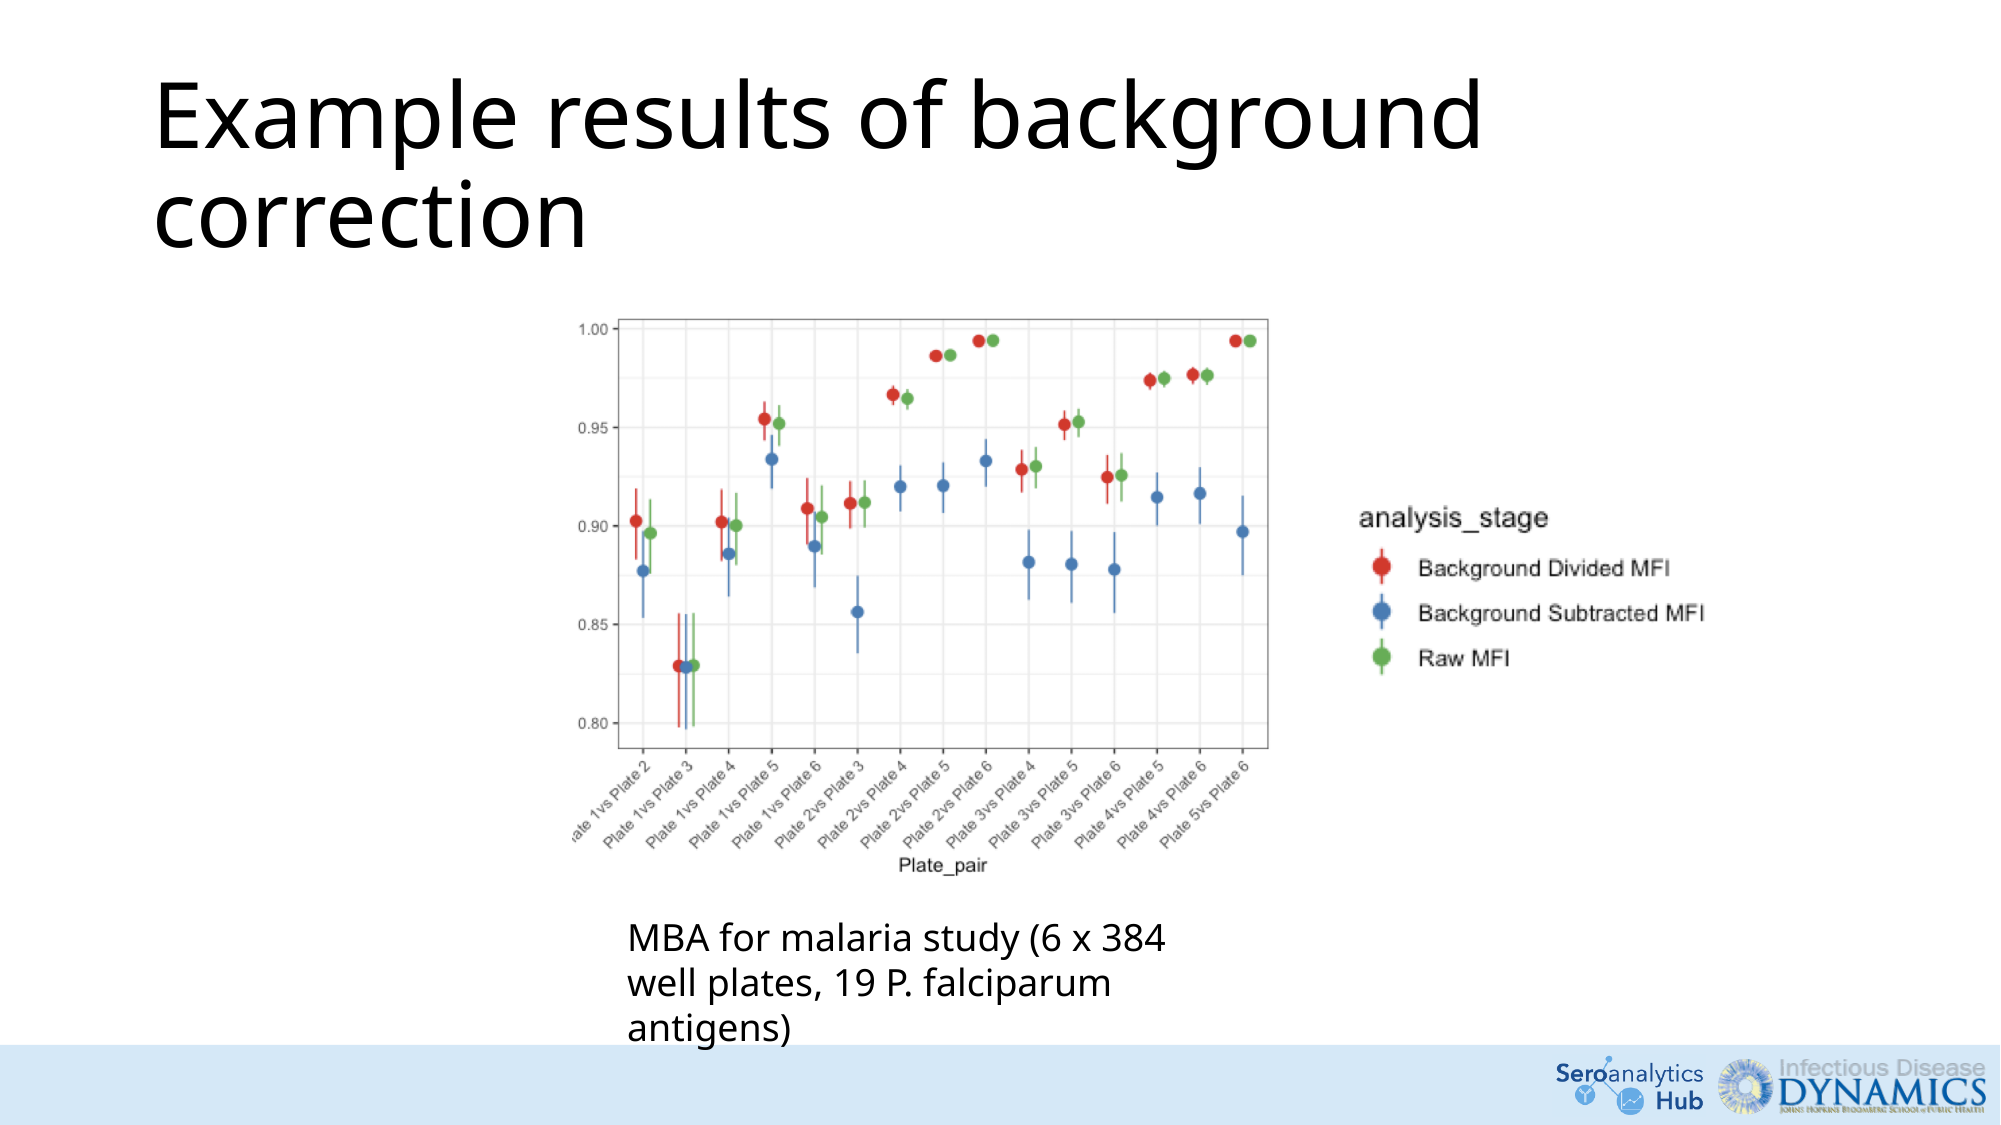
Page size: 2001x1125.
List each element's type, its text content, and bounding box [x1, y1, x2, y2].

picture [1346, 487, 1708, 707]
text_box MBA for malaria study (6 x 384 well plates, 19 P. falciparum antigens) [612, 906, 1250, 1056]
title Example results of background correction [137, 59, 1863, 278]
picture [1719, 1059, 1986, 1115]
picture [571, 308, 1291, 885]
